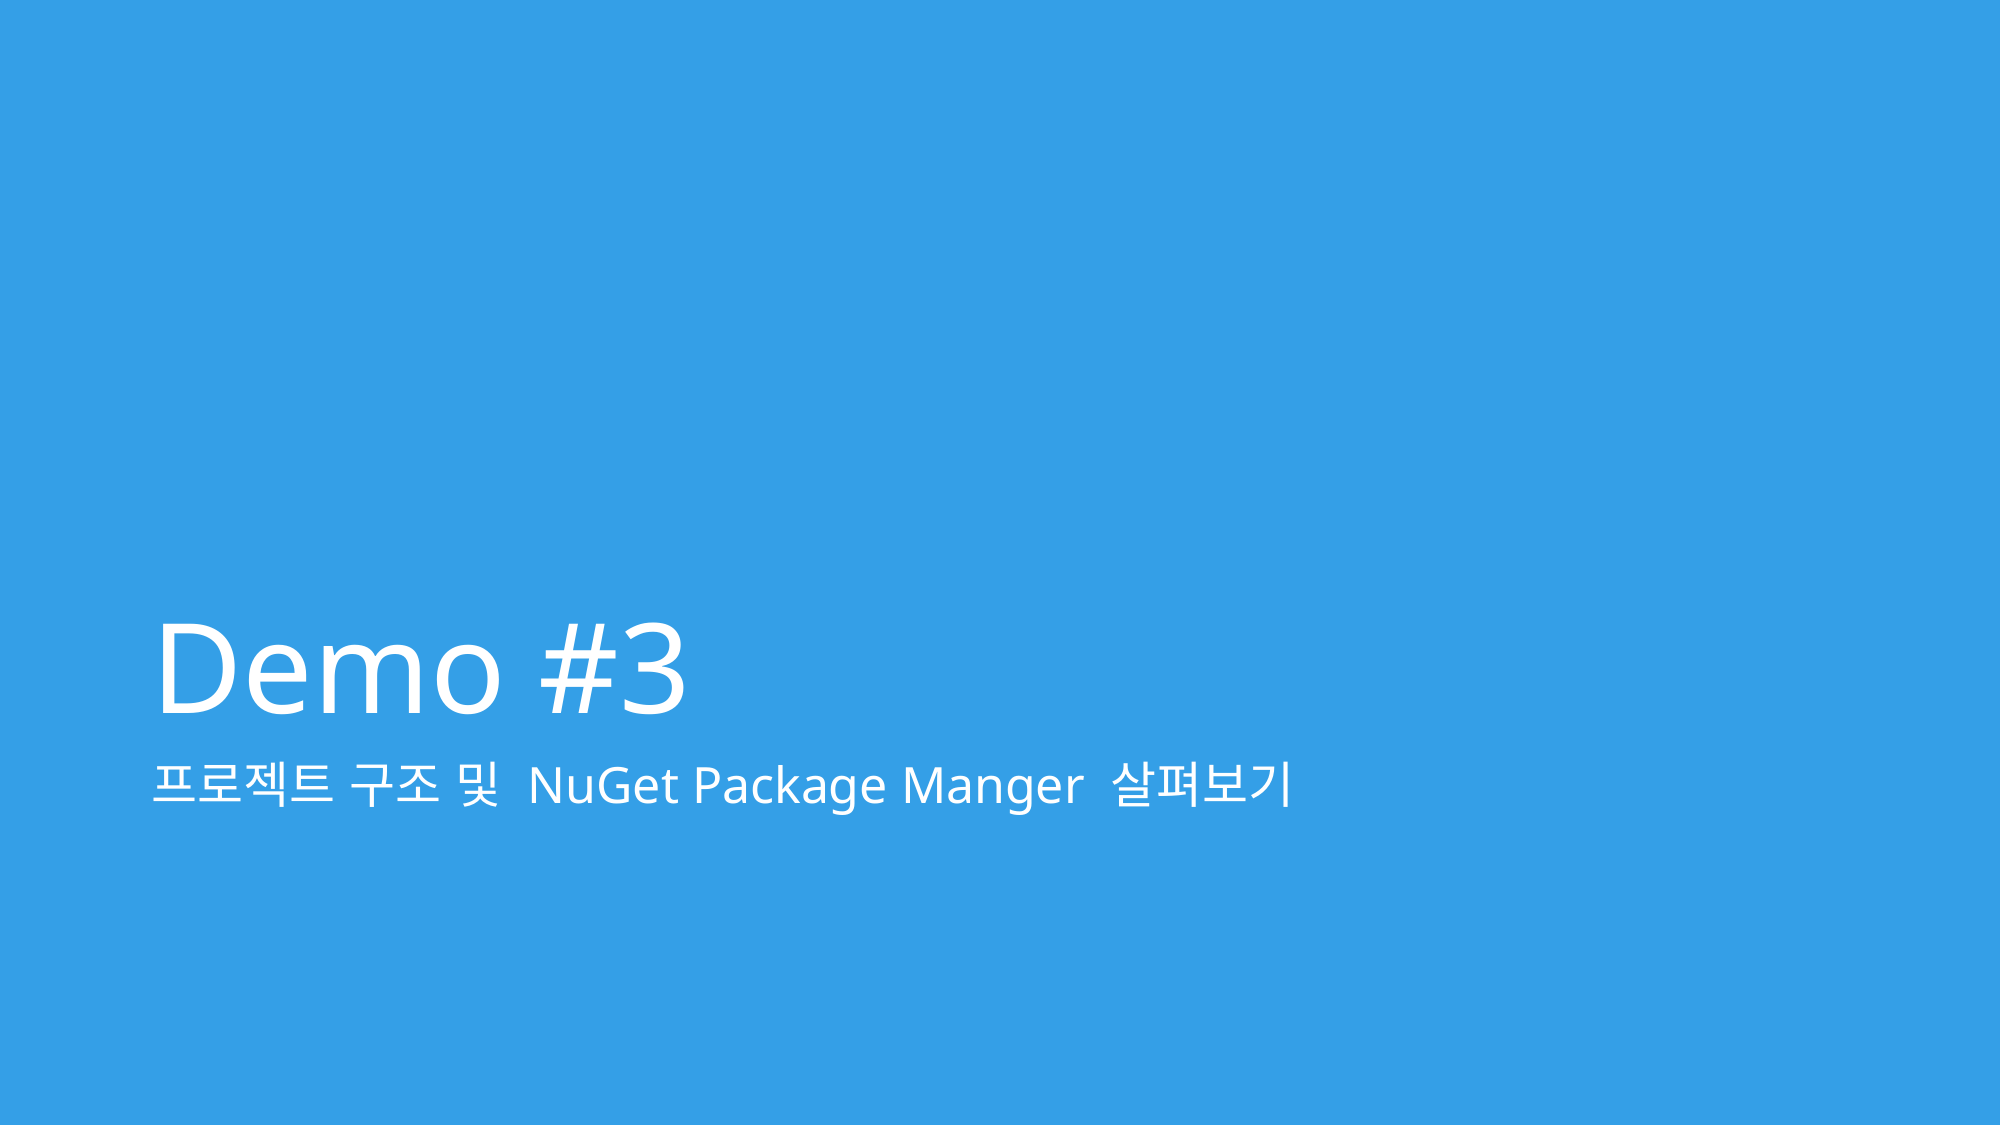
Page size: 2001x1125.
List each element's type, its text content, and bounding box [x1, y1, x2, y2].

list 프로젝트 구조 및 NuGet Package Manger 살펴보기 [136, 752, 1862, 999]
title Demo #3 [136, 280, 1862, 749]
